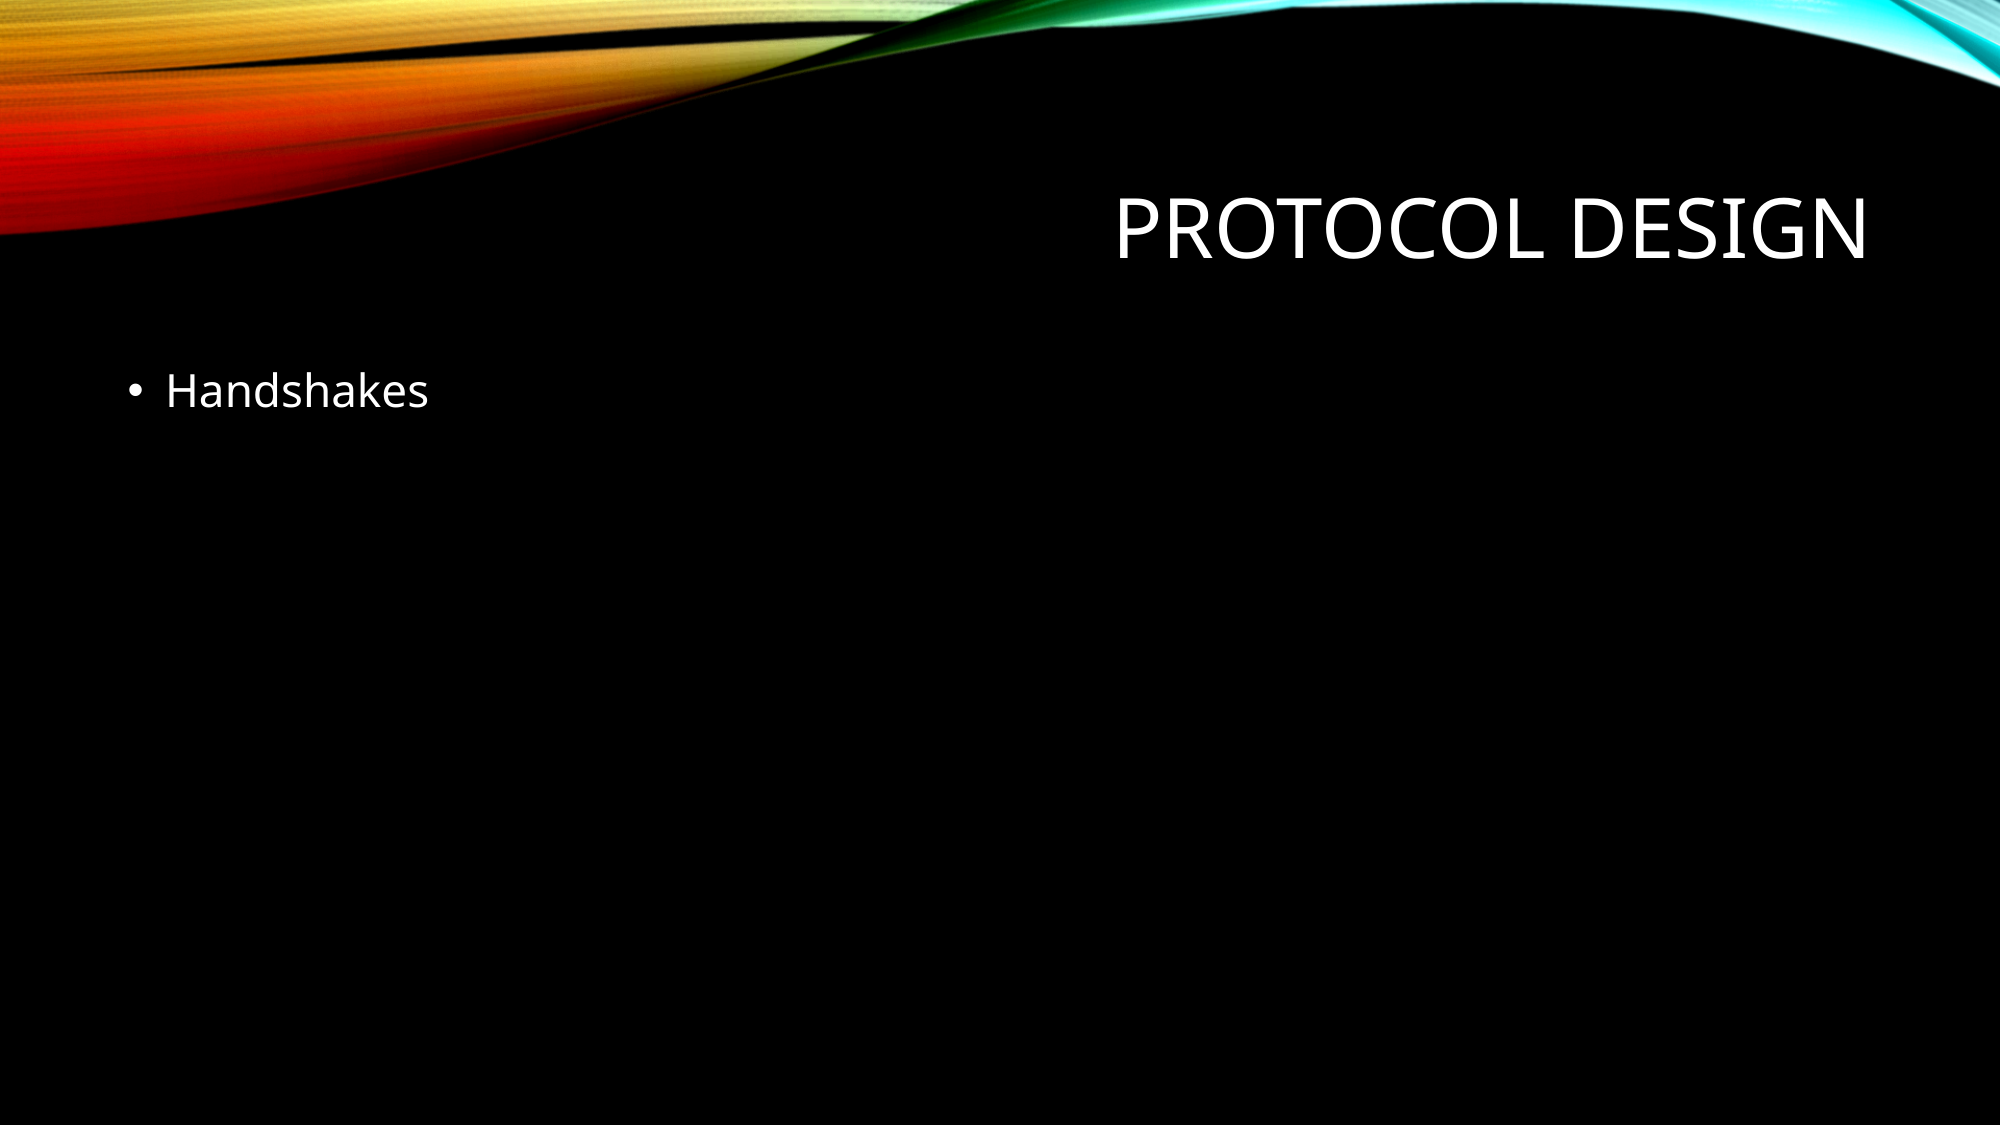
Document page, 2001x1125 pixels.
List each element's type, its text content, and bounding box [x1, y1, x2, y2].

list Handshakes [112, 360, 1888, 1021]
title Protocol Design [474, 125, 1888, 338]
picture [0, 0, 2000, 237]
